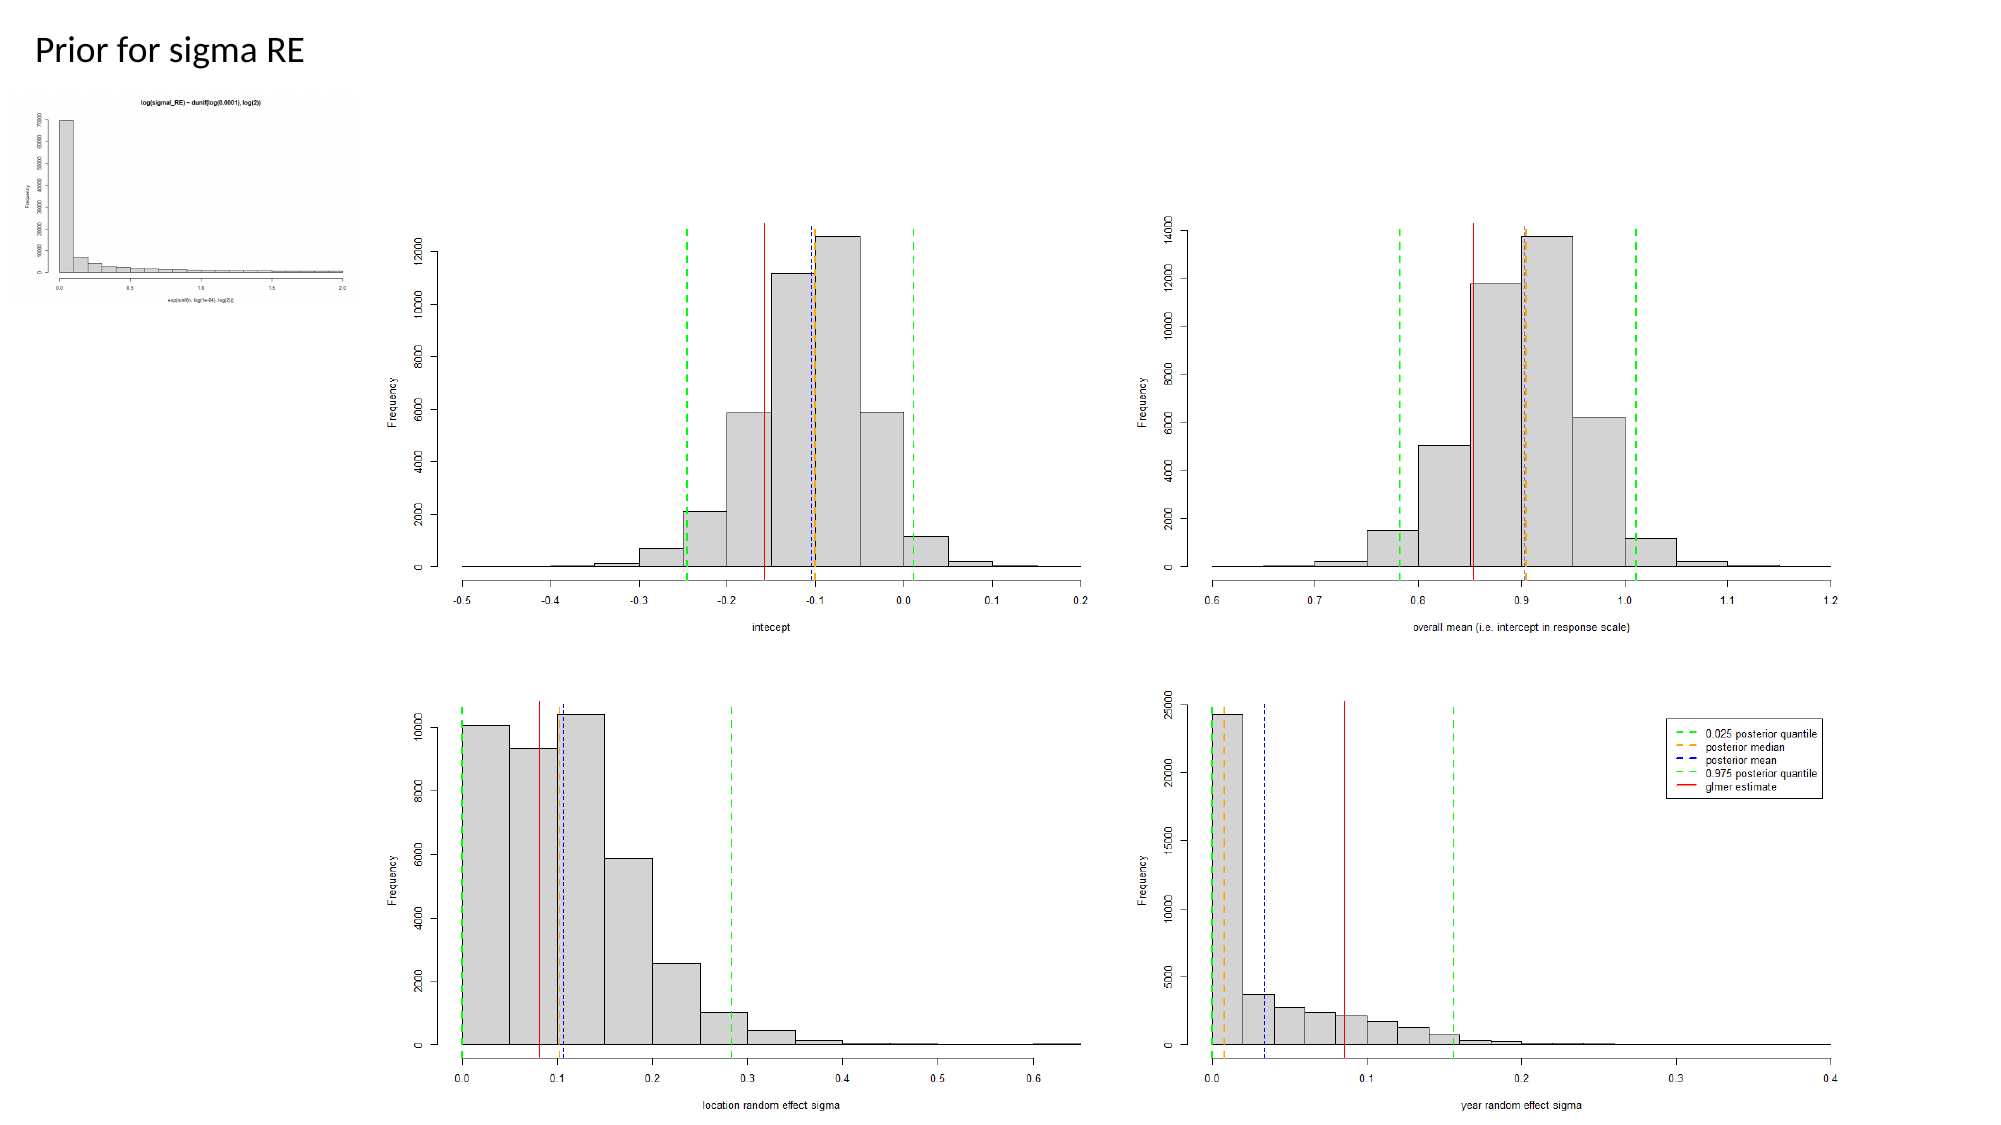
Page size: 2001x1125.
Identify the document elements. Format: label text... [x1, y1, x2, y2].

text_box Prior for sigma RE [20, 17, 321, 78]
picture [7, 91, 358, 306]
picture [383, 169, 1883, 1125]
